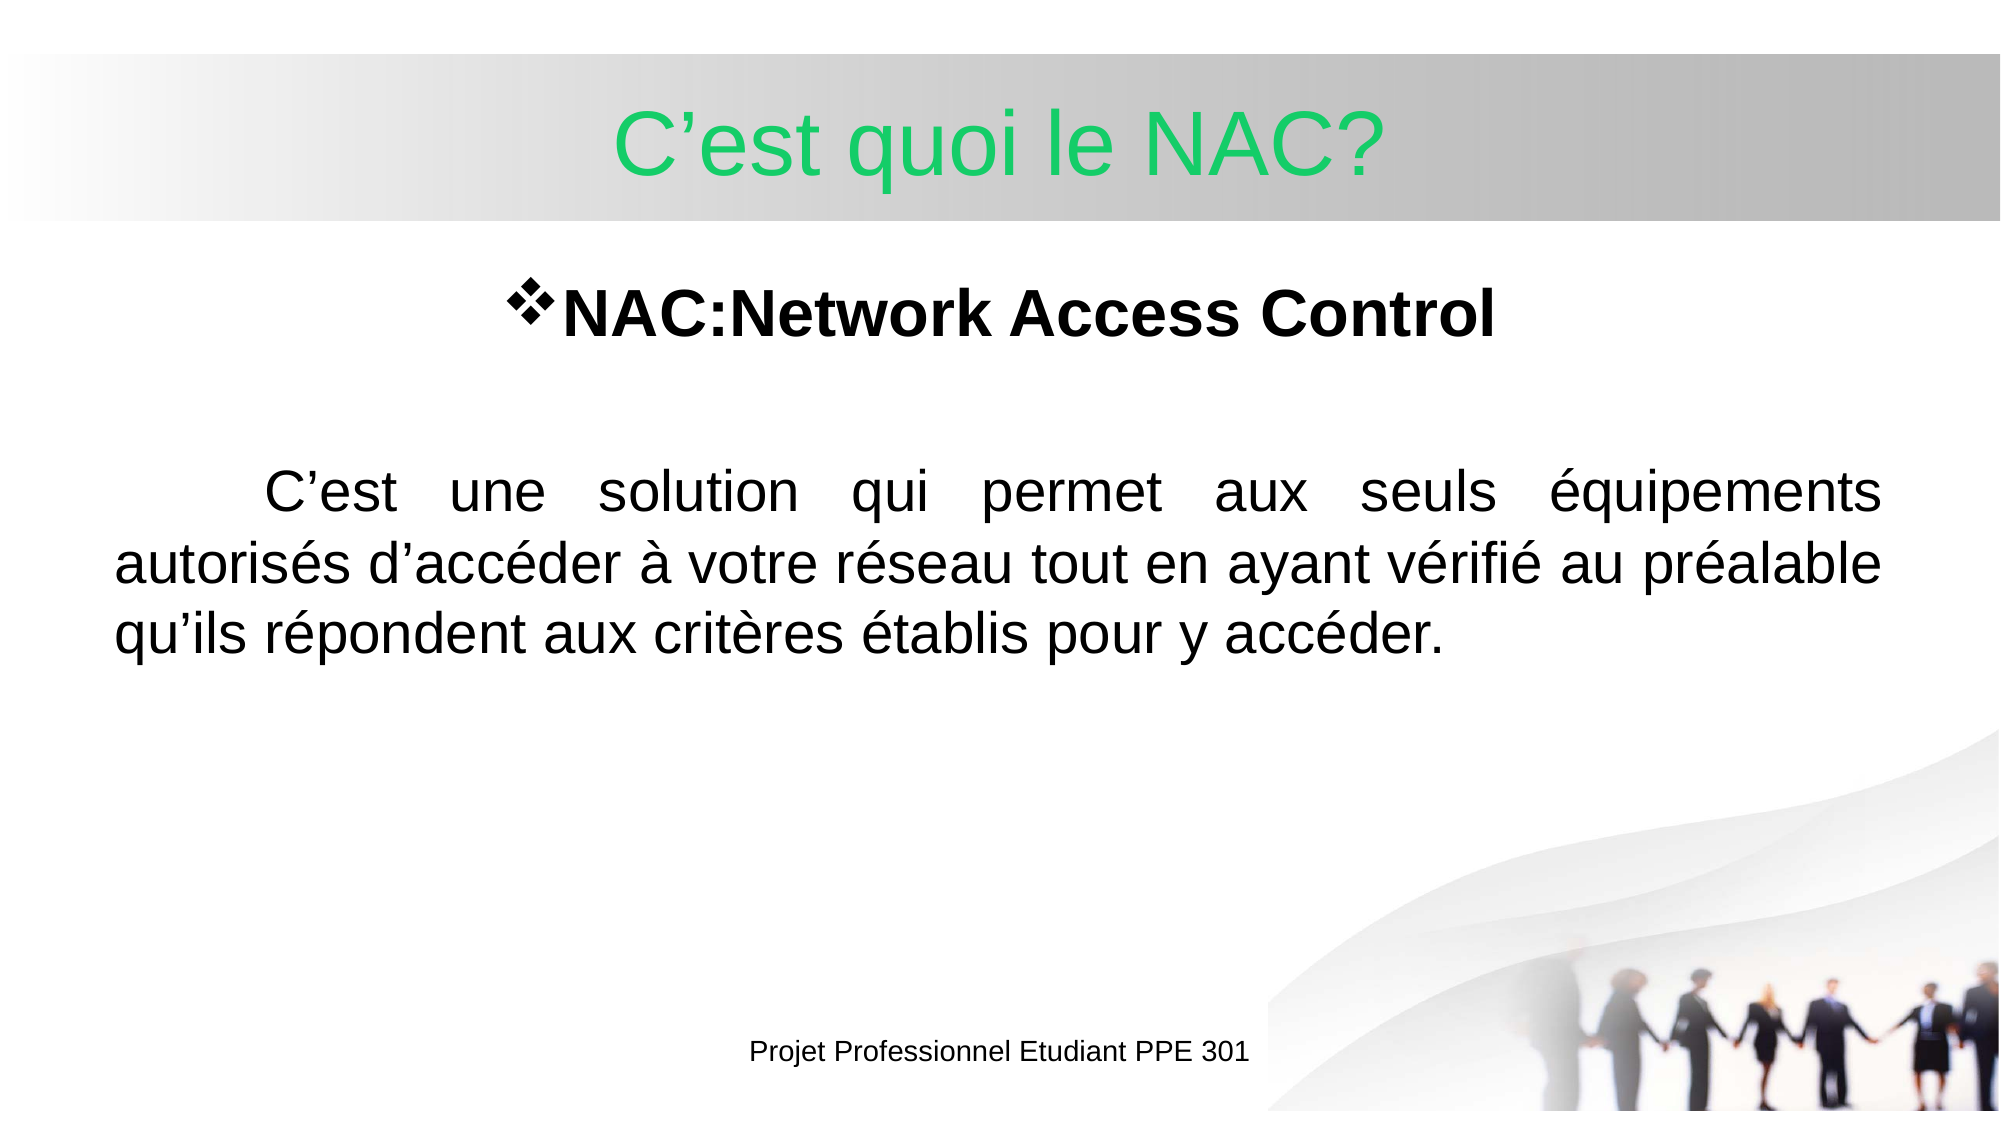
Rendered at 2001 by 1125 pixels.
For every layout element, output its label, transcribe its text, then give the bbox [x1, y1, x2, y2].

slide_number [1433, 1024, 1900, 1103]
picture [1268, 728, 1999, 1111]
title C’est quoi le NAC? [99, 44, 1901, 233]
footer Projet Professionnel Etudiant PPE 301 [683, 1024, 1317, 1103]
list NAC:Network Access Control C’est une solution qui permet aux seuls équipements autorisés d’accéder à votre réseau tout en ayant vérifié au préalable qu’ils répondent aux critères établis pour y accéder. [99, 262, 1901, 1006]
